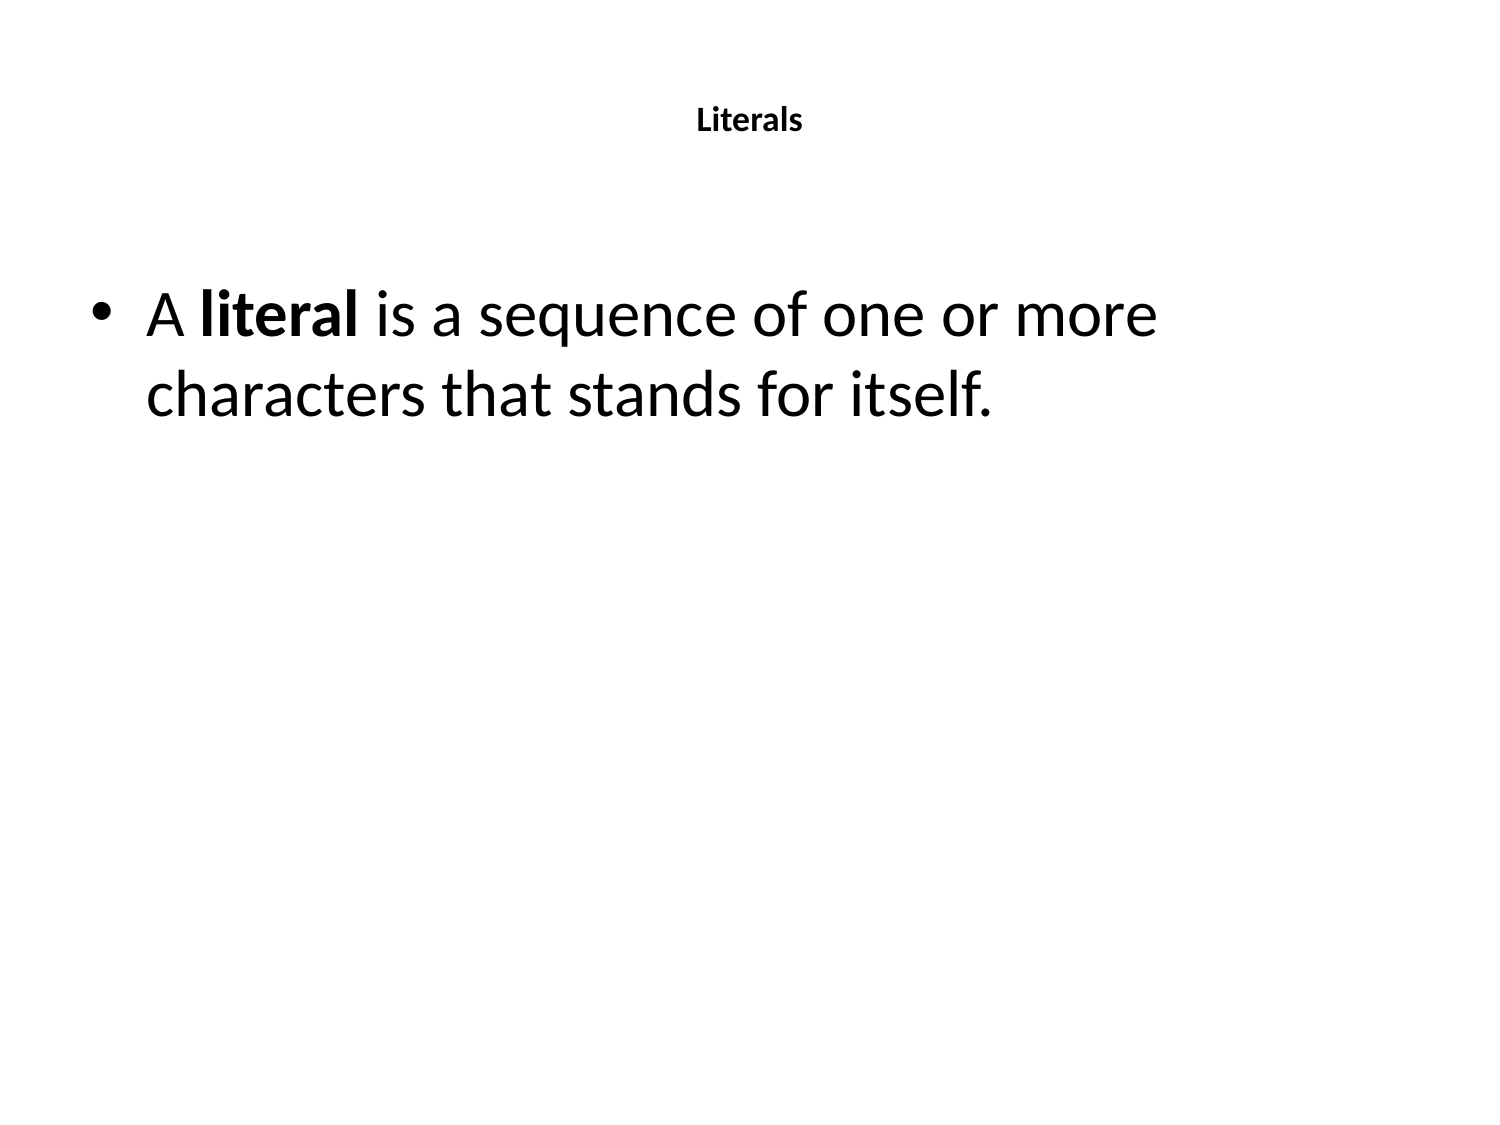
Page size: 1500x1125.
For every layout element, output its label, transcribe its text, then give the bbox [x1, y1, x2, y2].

list A literal is a sequence of one or more characters that stands for itself. [75, 262, 1425, 1005]
title Literals [75, 45, 1425, 233]
